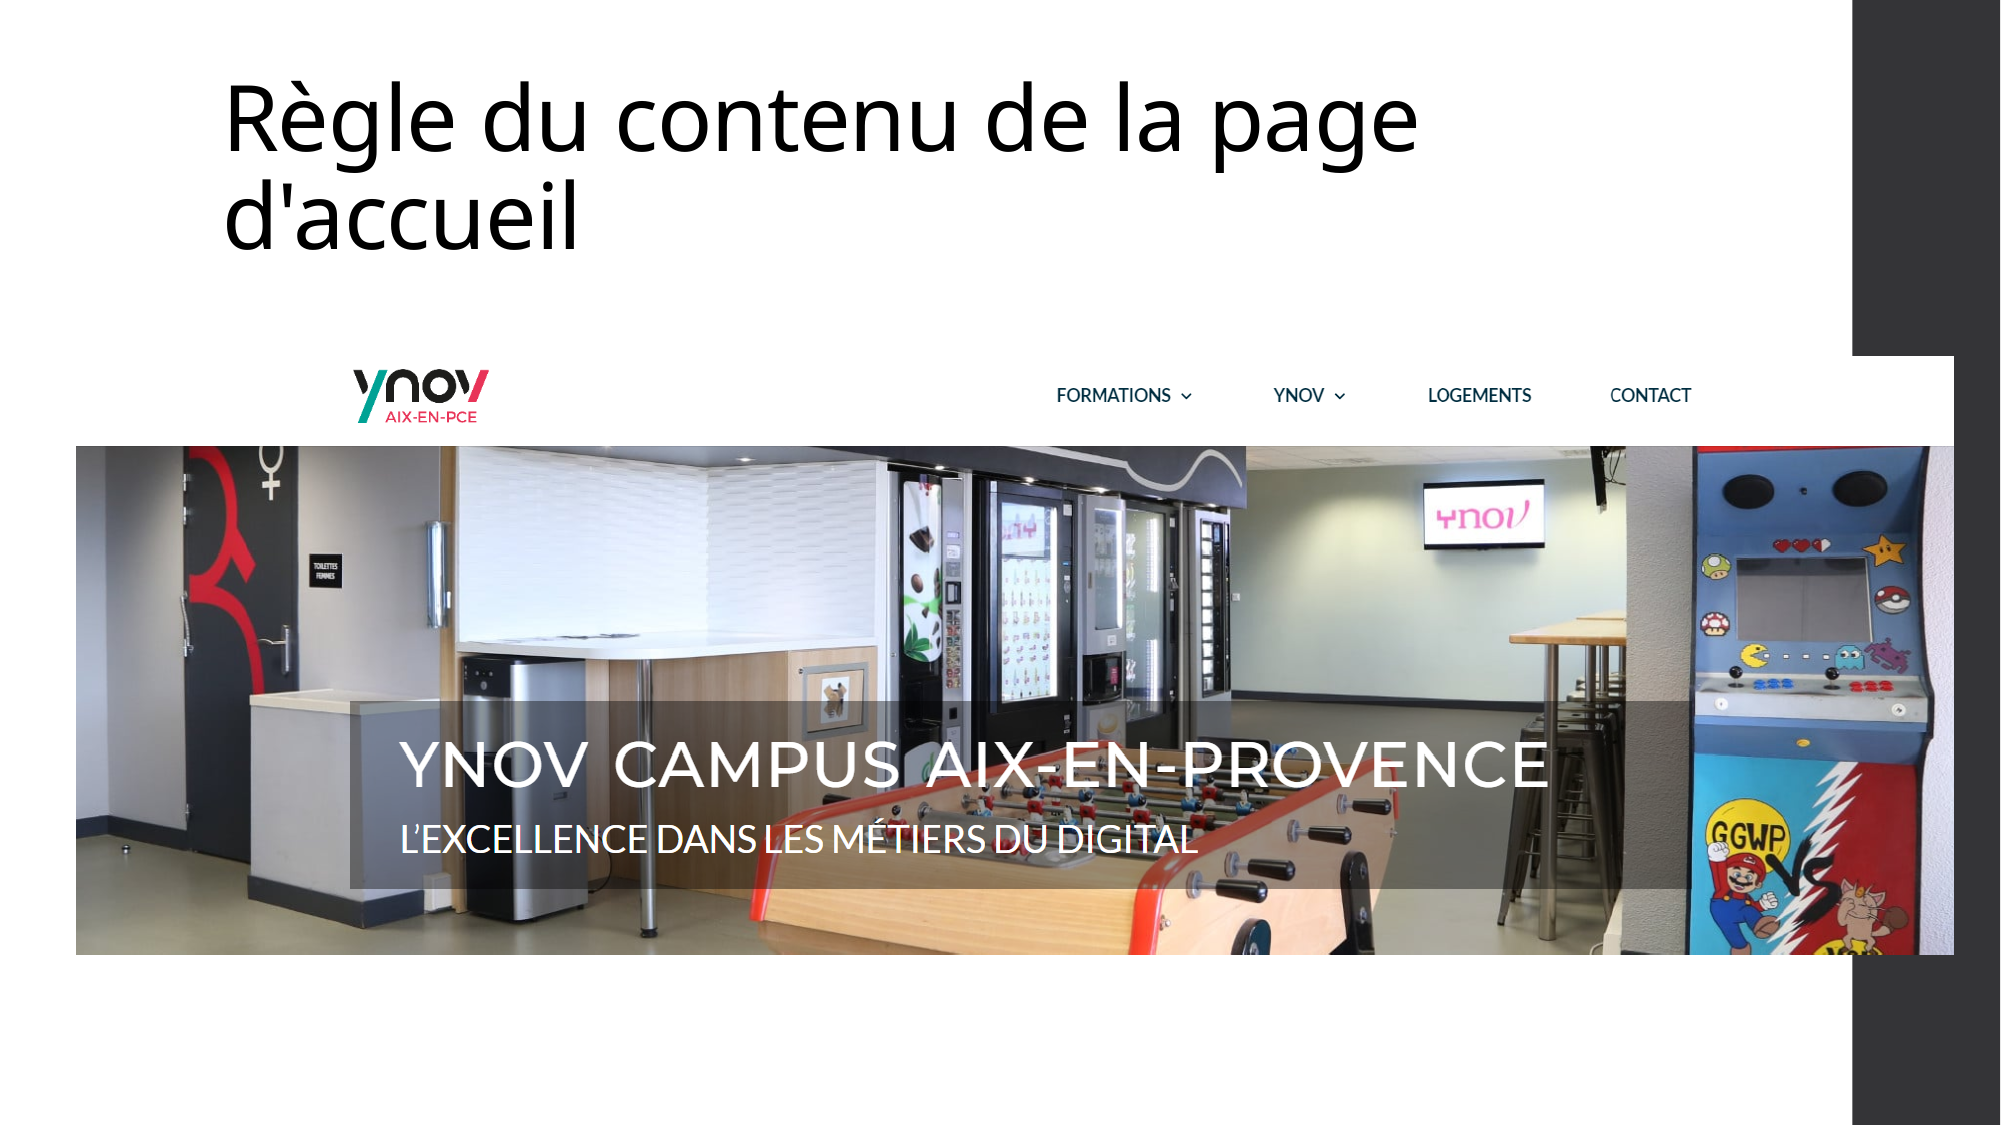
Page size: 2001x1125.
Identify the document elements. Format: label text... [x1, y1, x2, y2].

title Règle du contenu de la page d'accueil [206, 60, 1797, 278]
picture [75, 356, 1955, 955]
